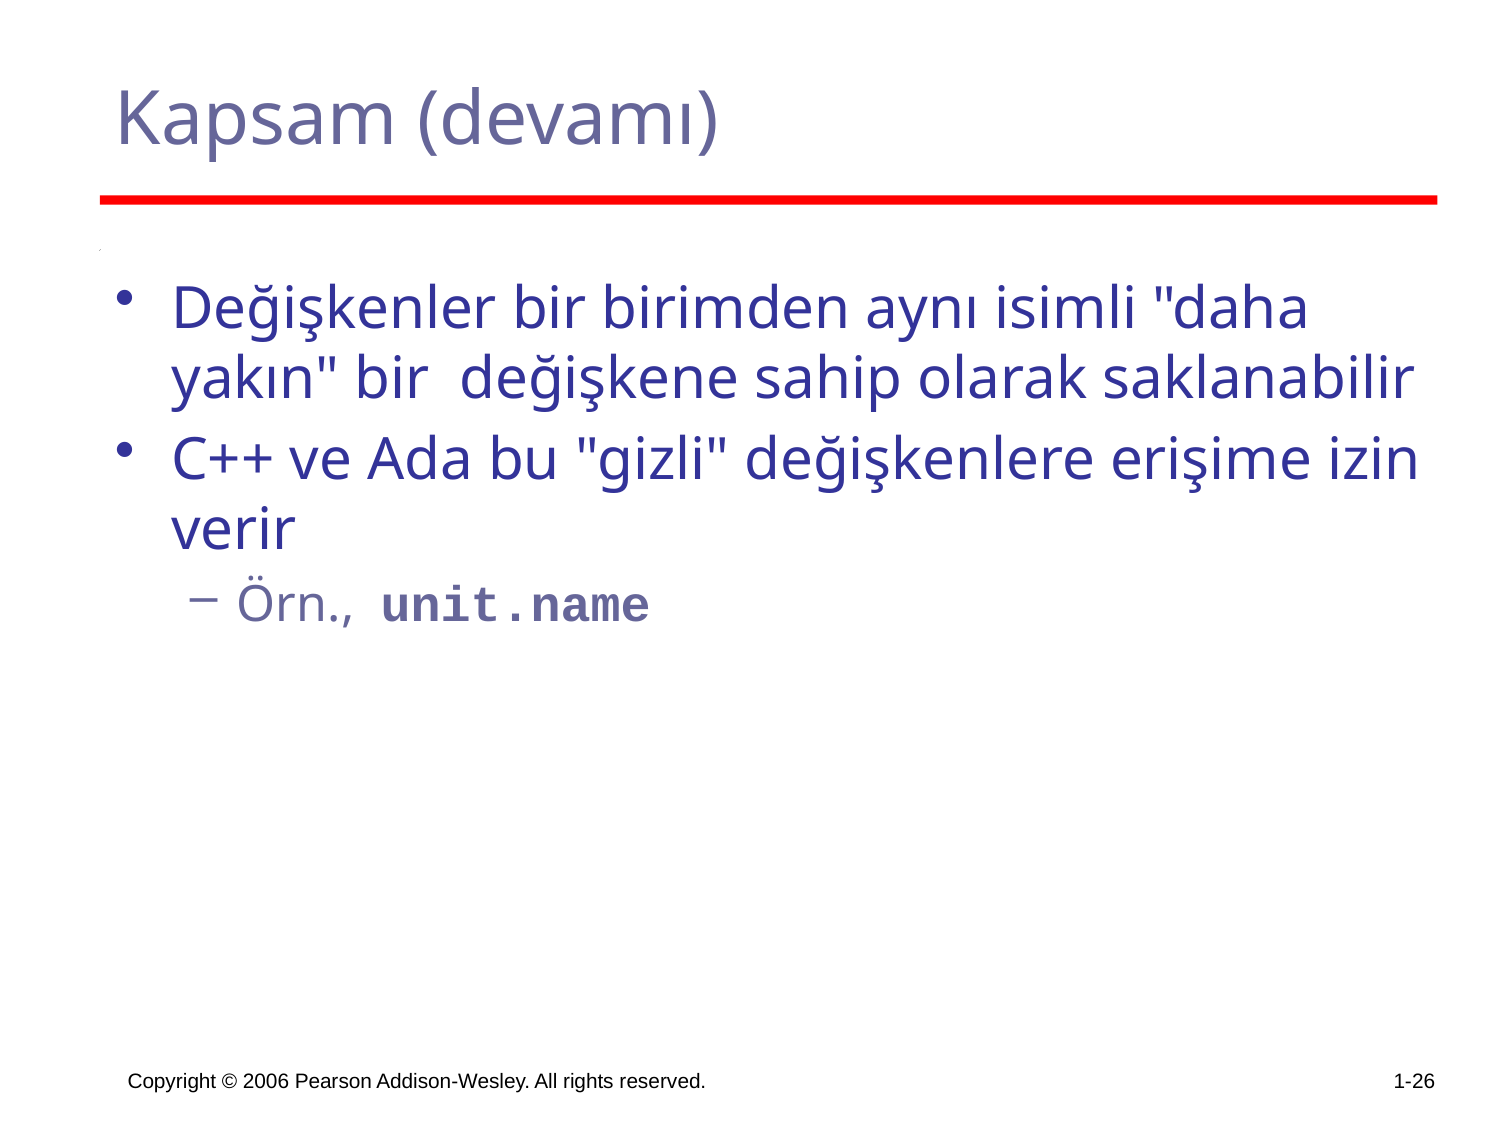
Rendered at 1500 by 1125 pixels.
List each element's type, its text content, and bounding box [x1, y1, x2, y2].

footer Copyright © 2006 Pearson Addison-Wesley. All rights reserved. [112, 1025, 800, 1100]
list Değişkenler bir birimden aynı isimli "daha yakın" bir değişkene sahip olarak saklanabilir C++ ve Ada bu "gizli" değişkenlere erişime izin verir Örn., unit.name [99, 262, 1438, 1013]
title Kapsam (devamı) [99, 62, 1438, 250]
slide_number 1-26 [1137, 1025, 1450, 1100]
